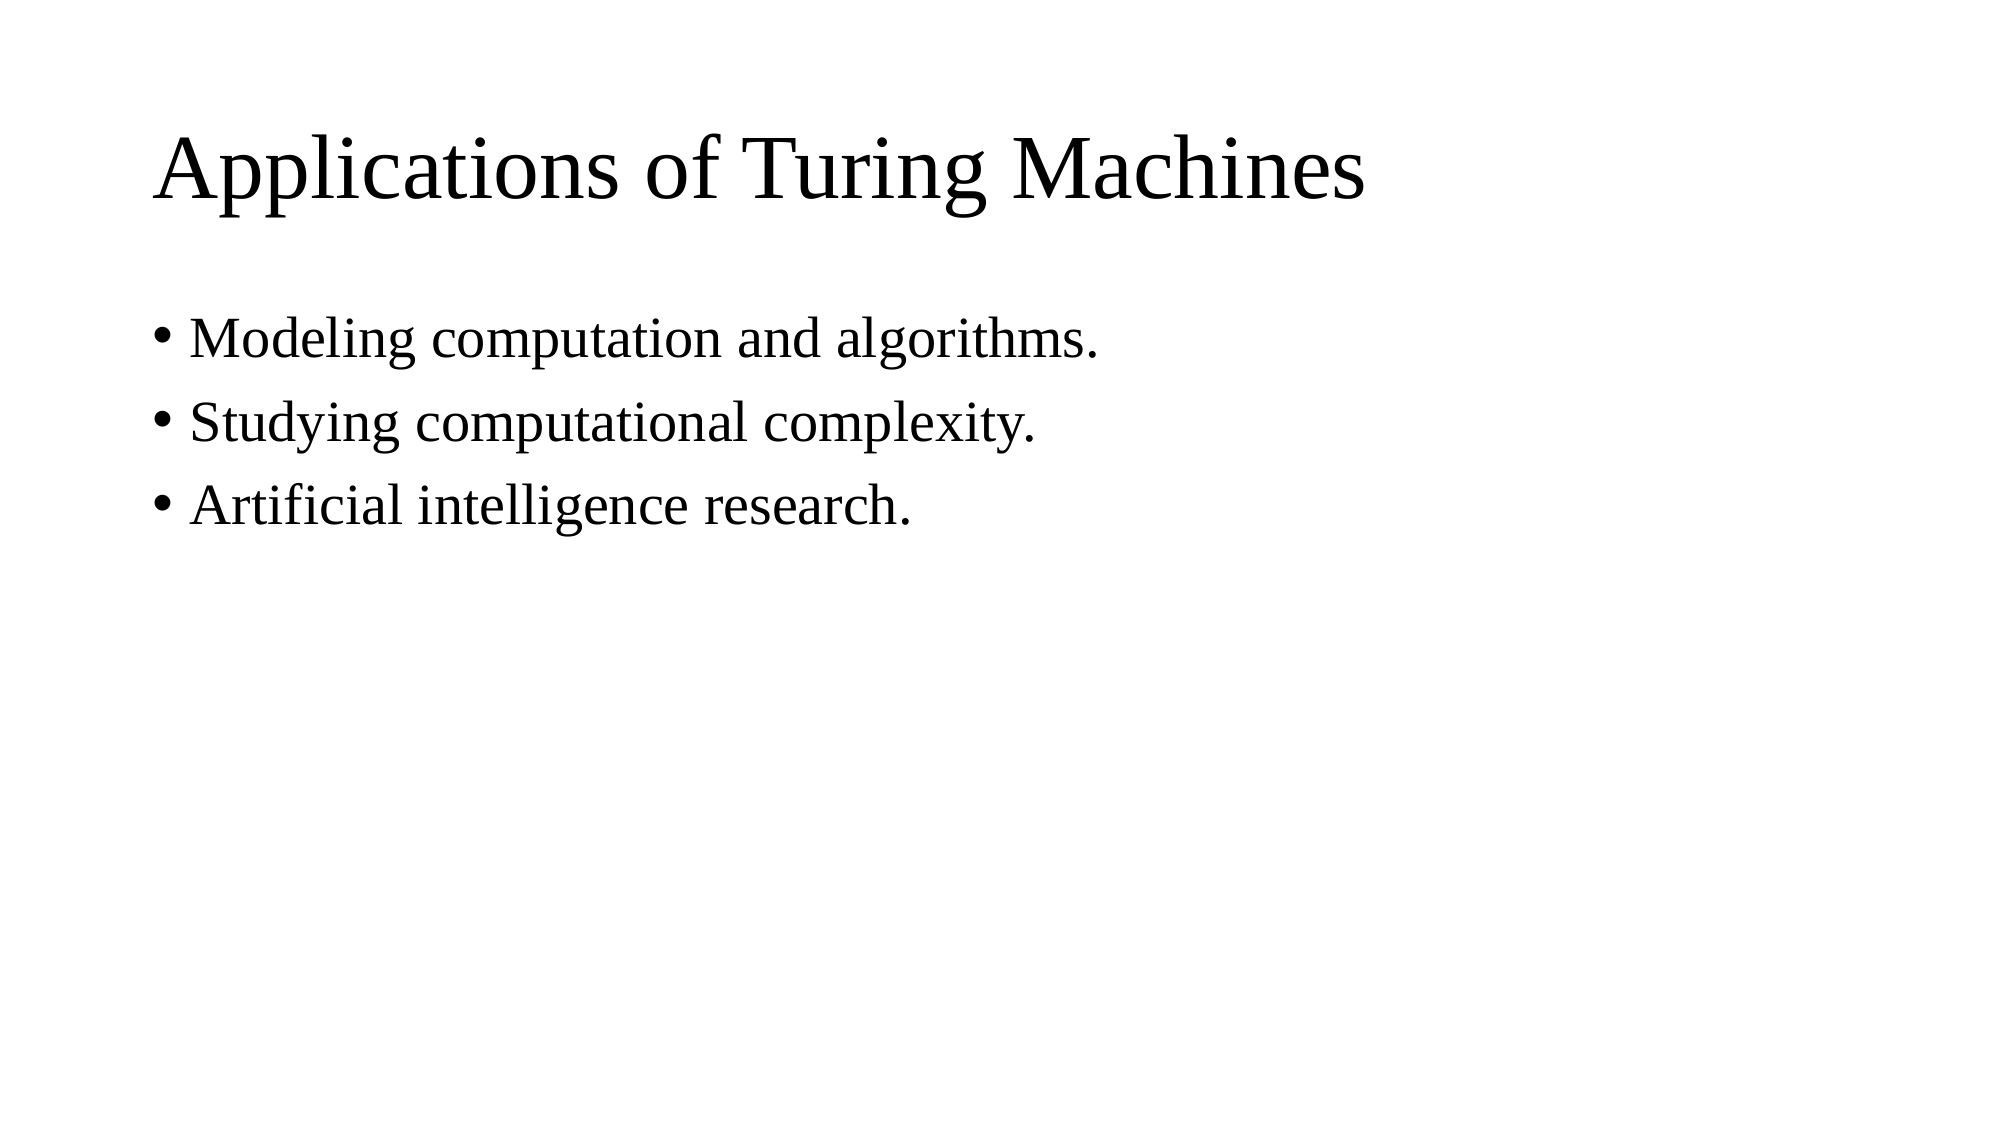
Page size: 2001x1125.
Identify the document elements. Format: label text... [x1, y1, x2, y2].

title Applications of Turing Machines [137, 59, 1863, 278]
list Modeling computation and algorithms. Studying computational complexity. Artificial intelligence research. [137, 299, 1863, 1014]
